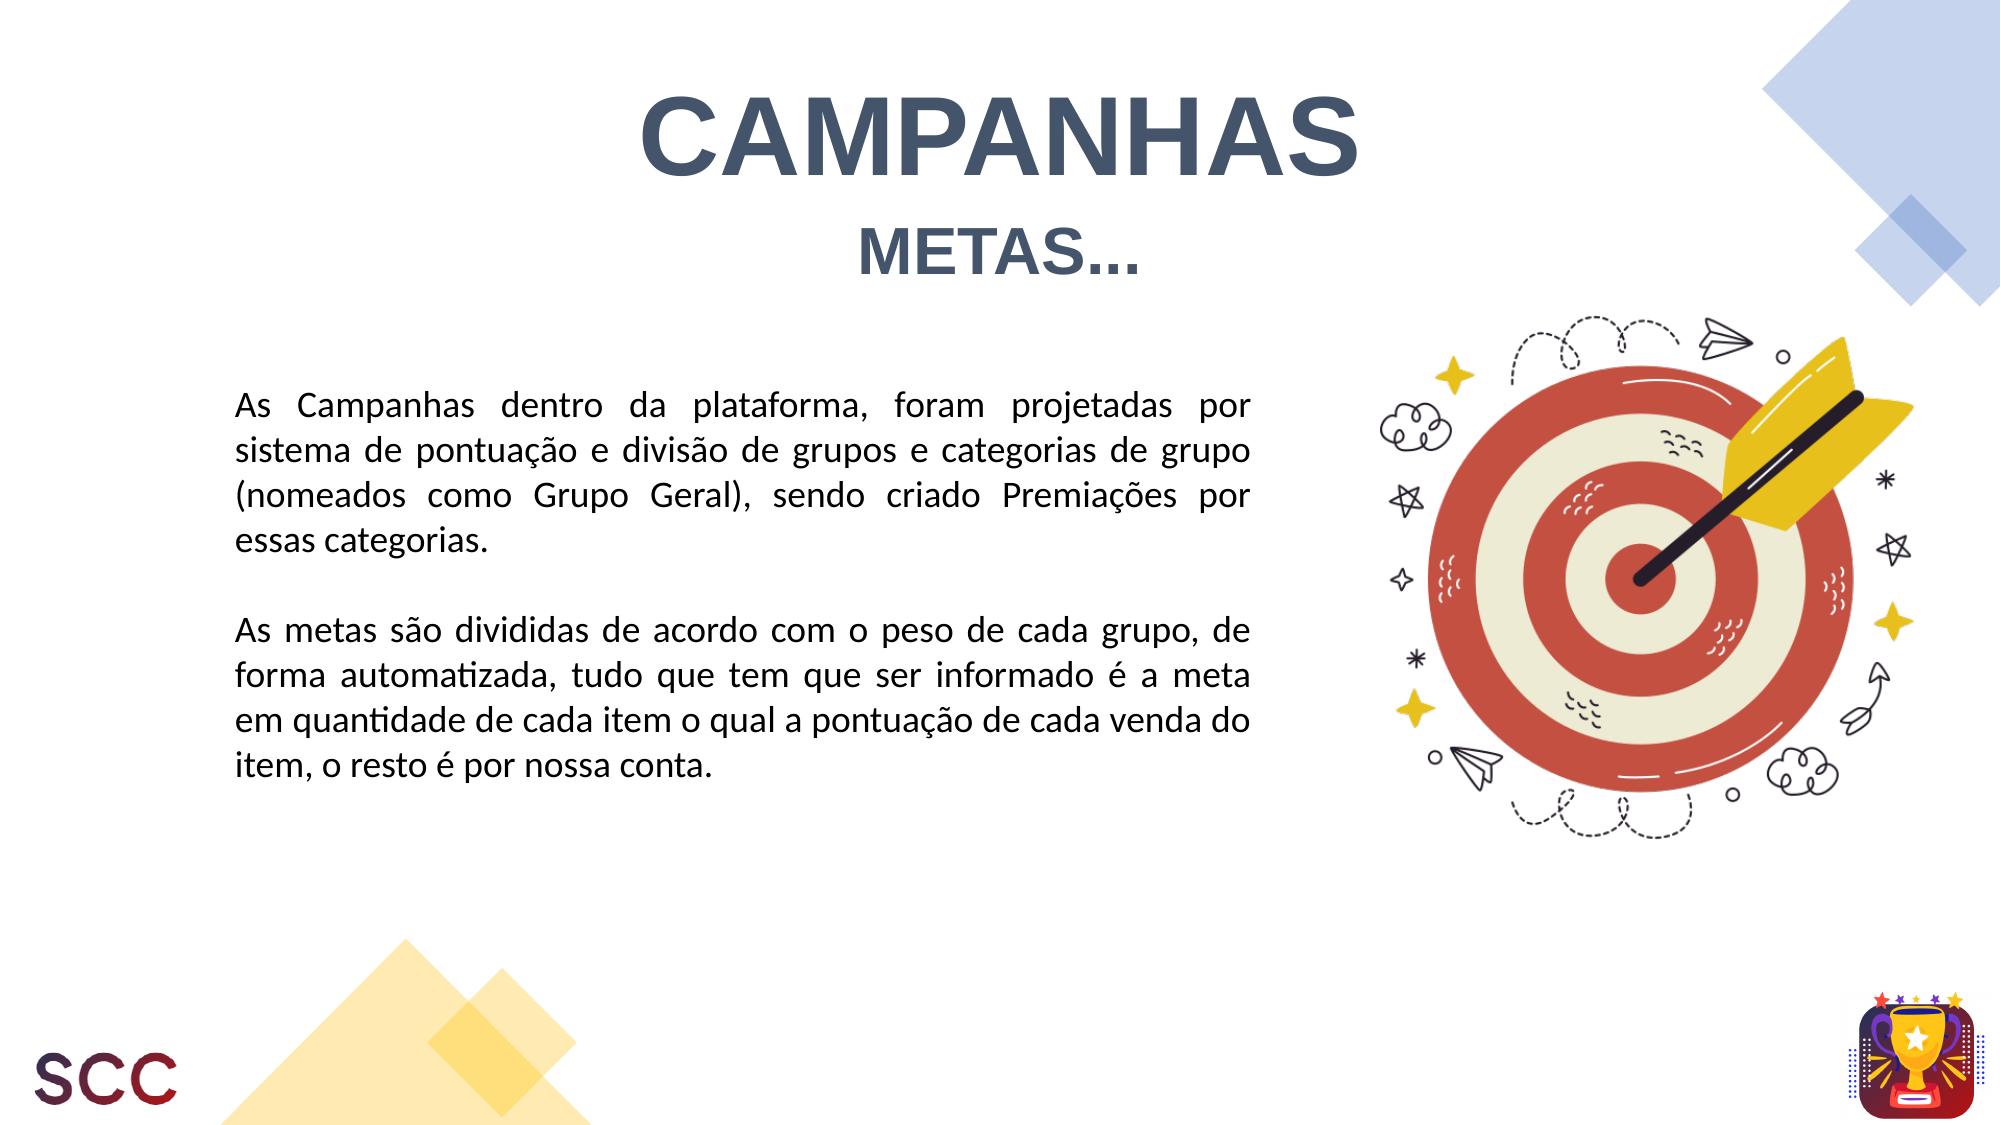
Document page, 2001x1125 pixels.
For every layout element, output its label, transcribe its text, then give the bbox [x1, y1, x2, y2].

text_box As Campanhas dentro da plataforma, foram projetadas por sistema de pontuação e divisão de grupos e categorias de grupo (nomeados como Grupo Geral), sendo criado Premiações por essas categorias. As metas são divididas de acordo com o peso de cada grupo, de forma automatizada, tudo que tem que ser informado é a meta em quantidade de cada item o qual a pontuação de cada venda do item, o resto é por nossa conta. [220, 372, 1268, 793]
text_box [0, 0, 2000, 1125]
text_box [469, 966, 579, 1076]
text_box METAS... [842, 200, 1158, 295]
picture [4, 1031, 221, 1123]
text_box CAMPANHAS [623, 55, 1377, 206]
text_box [218, 936, 593, 1125]
picture [1840, 985, 1996, 1125]
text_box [1798, 0, 2000, 291]
picture [1380, 310, 1915, 845]
